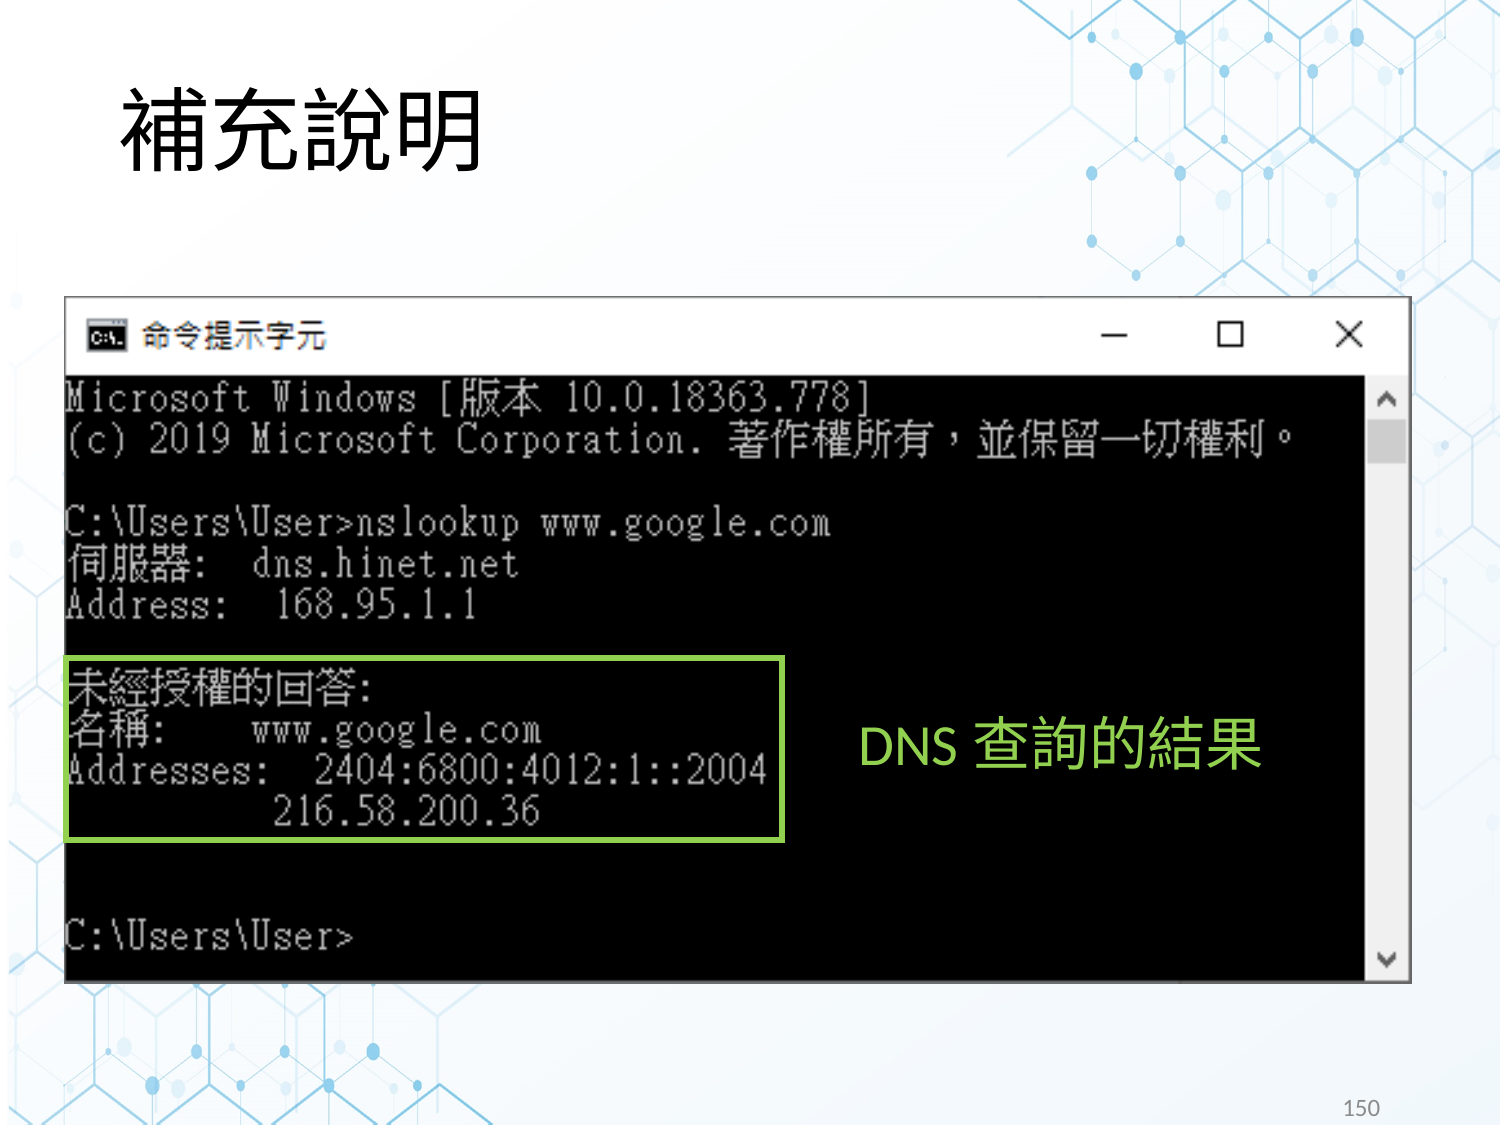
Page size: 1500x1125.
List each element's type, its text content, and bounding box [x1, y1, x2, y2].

title 補充說明 [103, 59, 1397, 211]
slide_number 150 [1058, 1076, 1396, 1125]
picture [0, 0, 1500, 1125]
